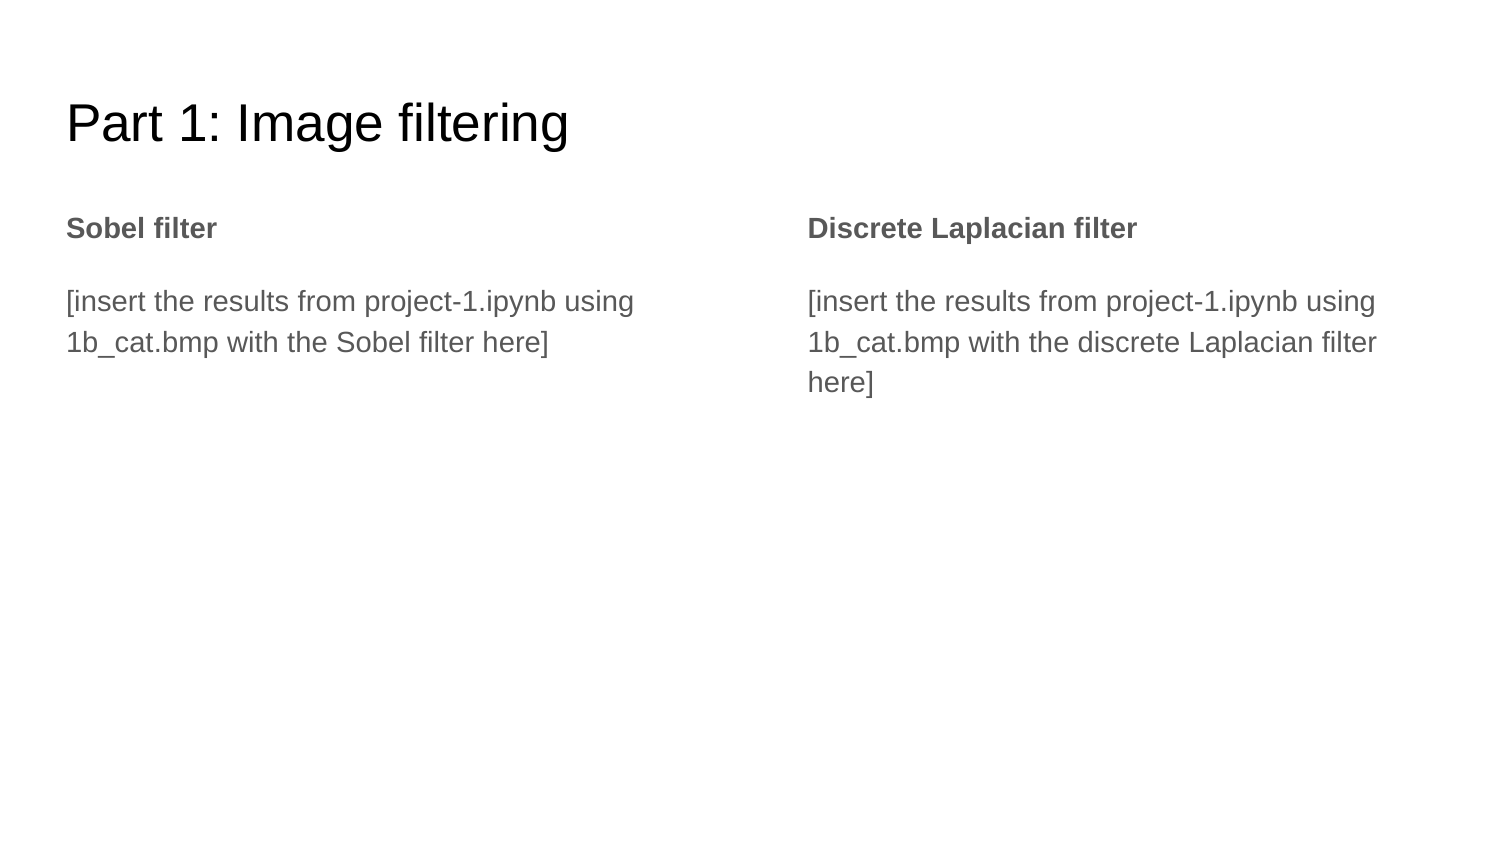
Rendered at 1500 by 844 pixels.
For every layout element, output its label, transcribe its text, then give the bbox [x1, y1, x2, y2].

list Sobel filter [insert the results from project-1.ipynb using 1b_cat.bmp with the Sobel filter here] [50, 188, 708, 750]
list Discrete Laplacian filter [insert the results from project-1.ipynb using 1b_cat.bmp with the discrete Laplacian filter here] [792, 188, 1450, 750]
title Part 1: Image filtering [50, 72, 1450, 168]
